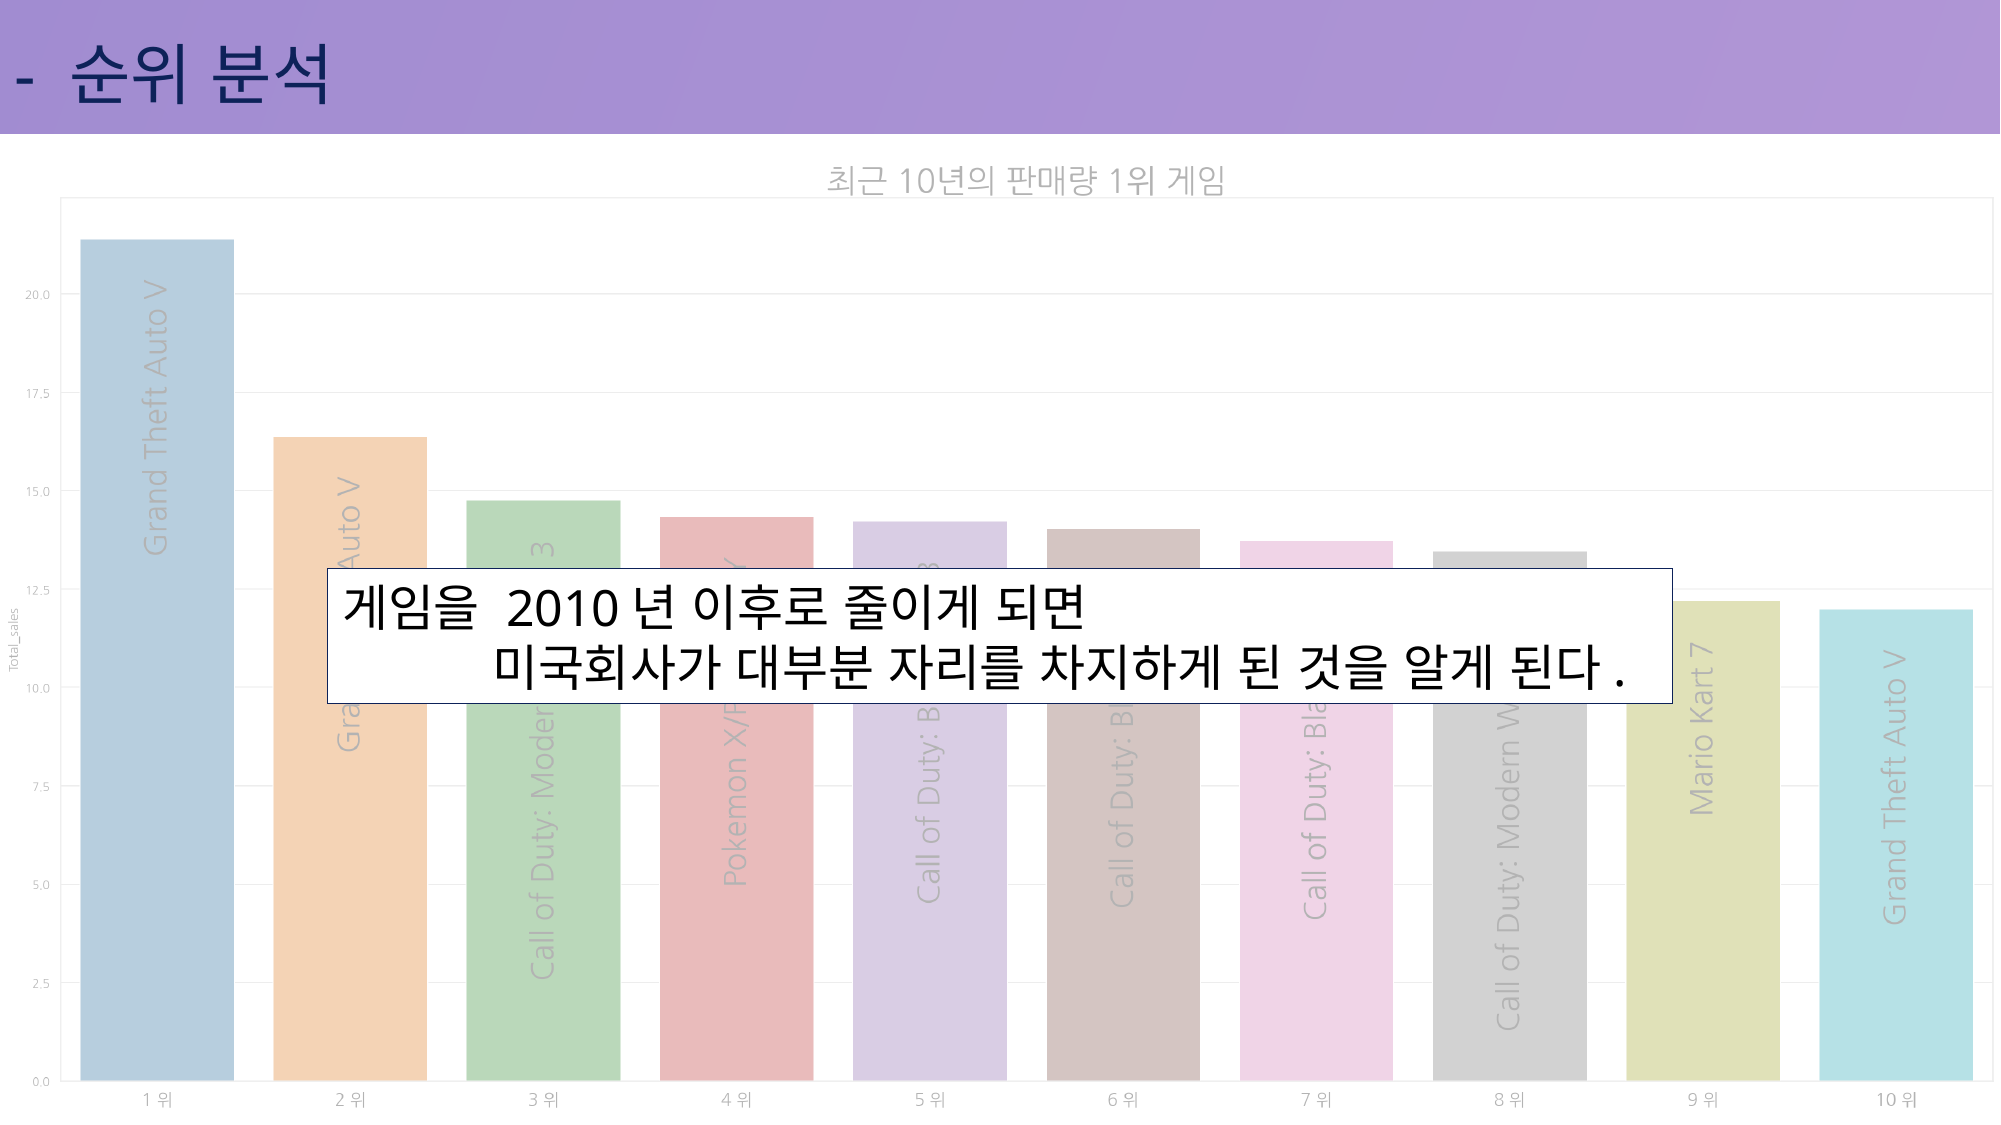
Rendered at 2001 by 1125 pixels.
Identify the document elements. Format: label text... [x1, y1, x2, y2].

picture [0, 158, 2000, 1116]
text_box [0, 0, 2000, 134]
text_box - 순위 분석 [0, 25, 1703, 121]
